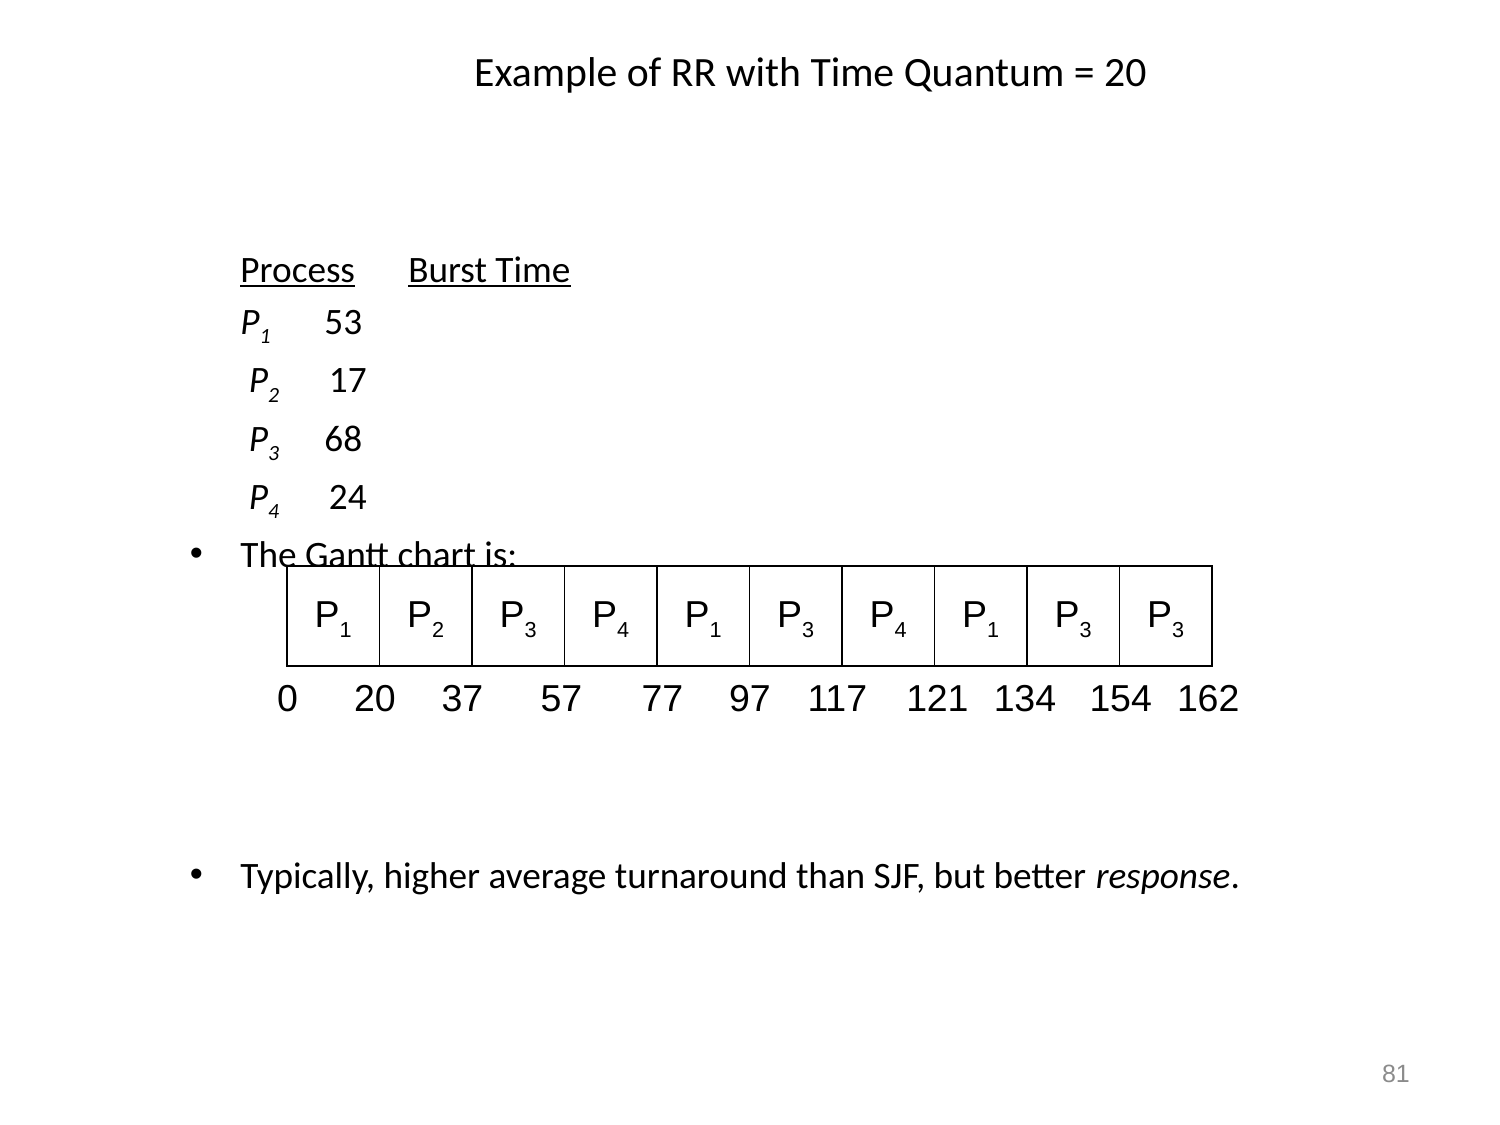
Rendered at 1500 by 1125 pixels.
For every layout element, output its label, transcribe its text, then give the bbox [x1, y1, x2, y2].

title Example of RR with Time Quantum = 20 [150, 0, 1472, 139]
list Process Burst Time P1 53 P2 17 P3 68 P4 24 The Gantt chart is: Typically, higher average turnaround than SJF, but better response. [174, 237, 1329, 913]
slide_number 81 [1074, 1042, 1425, 1103]
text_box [261, 565, 1255, 727]
